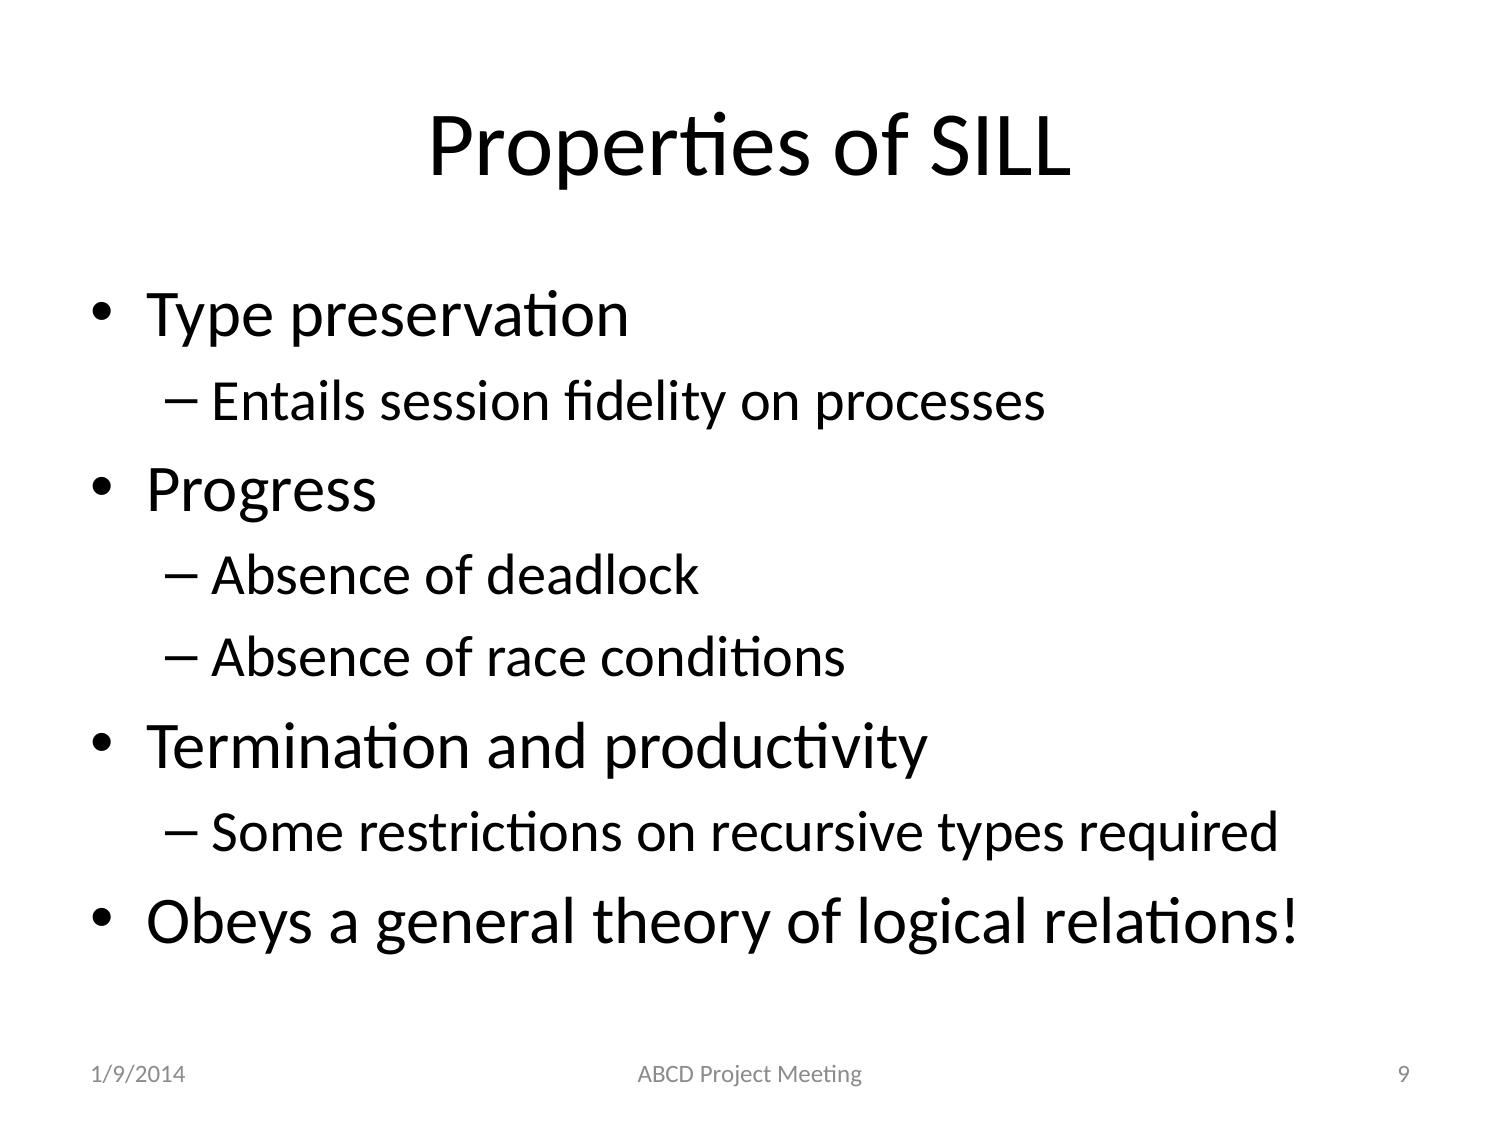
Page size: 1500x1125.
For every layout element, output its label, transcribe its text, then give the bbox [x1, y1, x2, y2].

title Properties of SILL [75, 45, 1425, 233]
list Type preservation Entails session fidelity on processes Progress Absence of deadlock Absence of race conditions Termination and productivity Some restrictions on recursive types required Obeys a general theory of logical relations! [75, 262, 1425, 1005]
footer ABCD Project Meeting [512, 1042, 988, 1103]
slide_number 9 [1074, 1042, 1425, 1103]
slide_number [75, 1042, 425, 1103]
